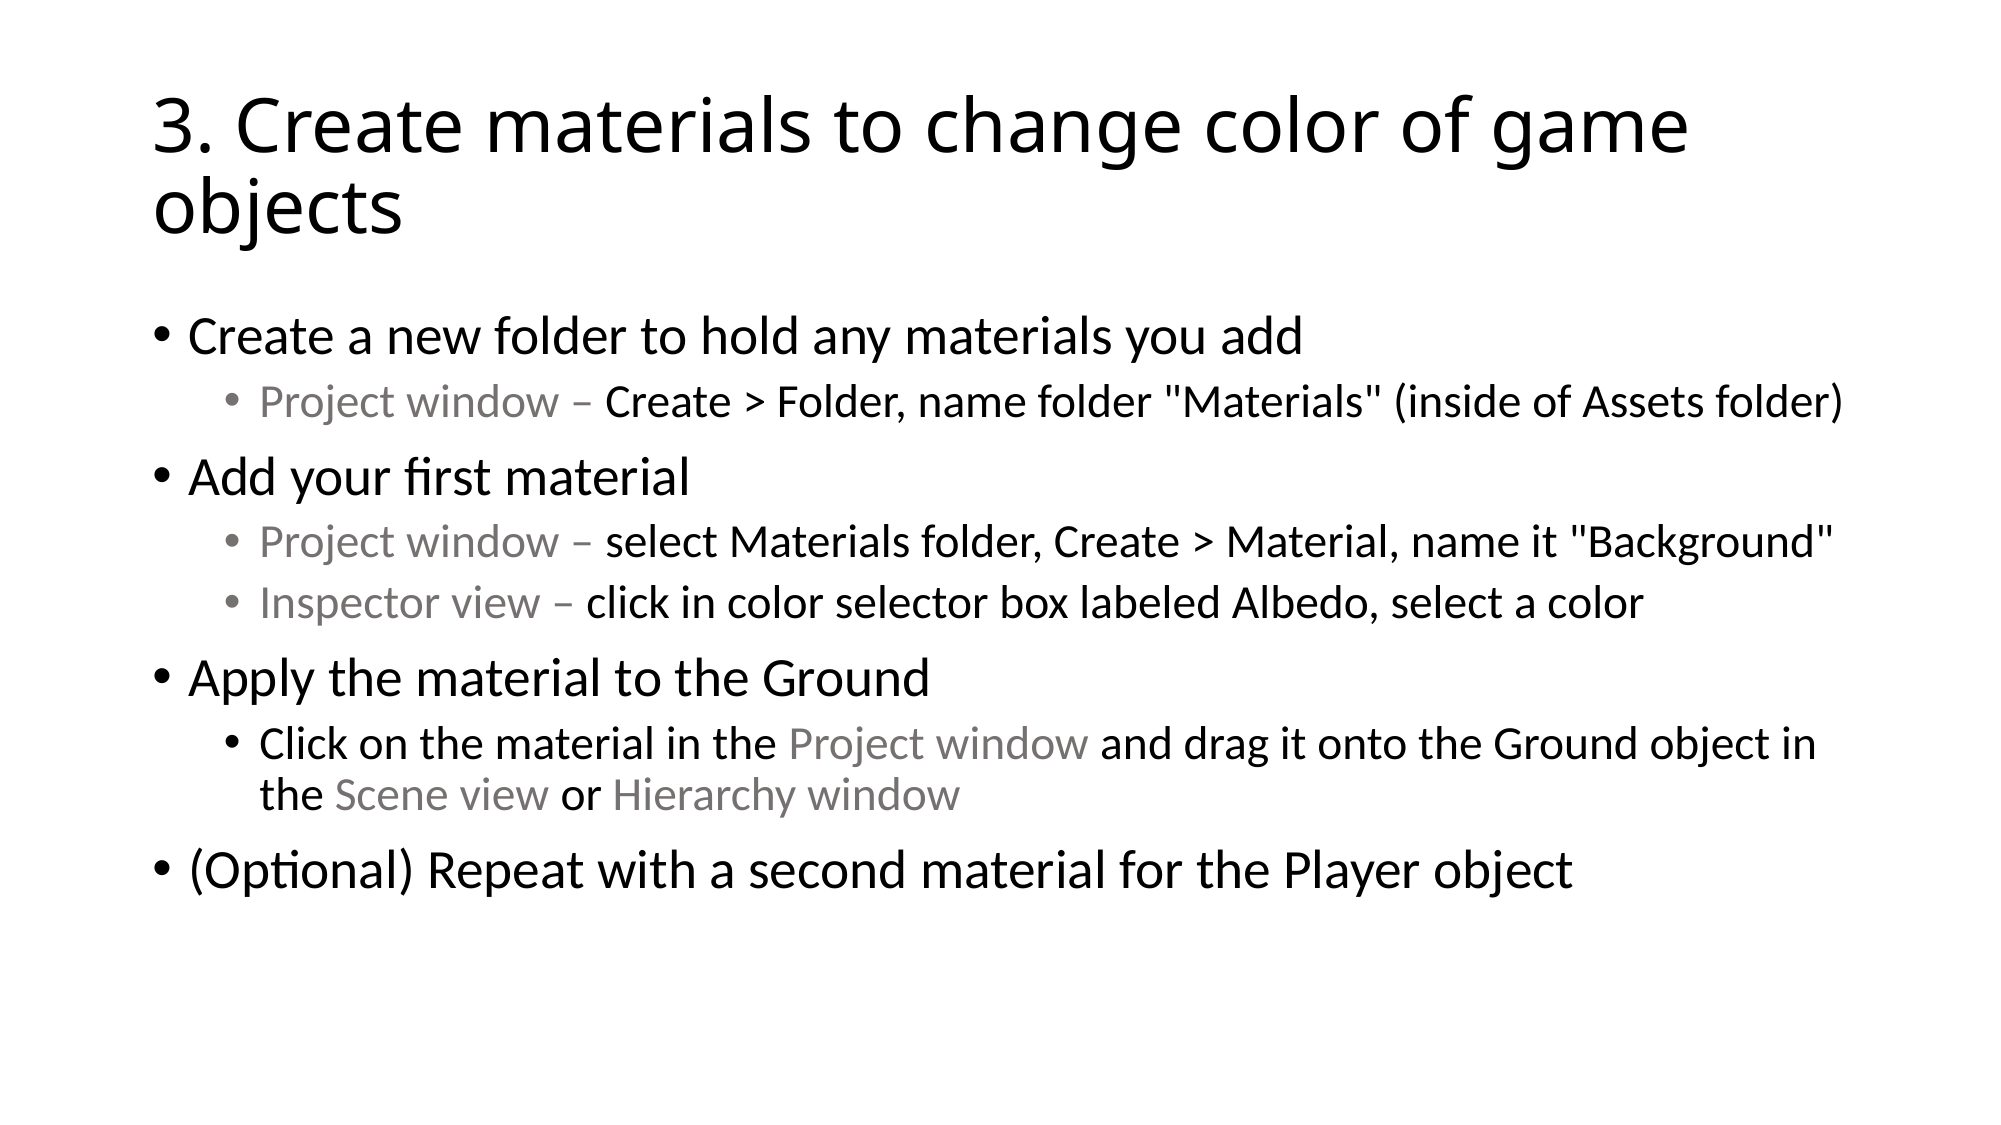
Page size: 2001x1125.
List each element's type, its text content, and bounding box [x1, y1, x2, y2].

list Create a new folder to hold any materials you add Project window – Create > Folder, name folder "Materials" (inside of Assets folder) Add your first material Project window – select Materials folder, Create > Material, name it "Background" Inspector view – click in color selector box labeled Albedo, select a color Apply the material to the Ground Click on the material in the Project window and drag it onto the Ground object in the Scene view or Hierarchy window (Optional) Repeat with a second material for the Player object [137, 299, 1863, 1014]
title 3. Create materials to change color of game objects [137, 59, 1863, 278]
